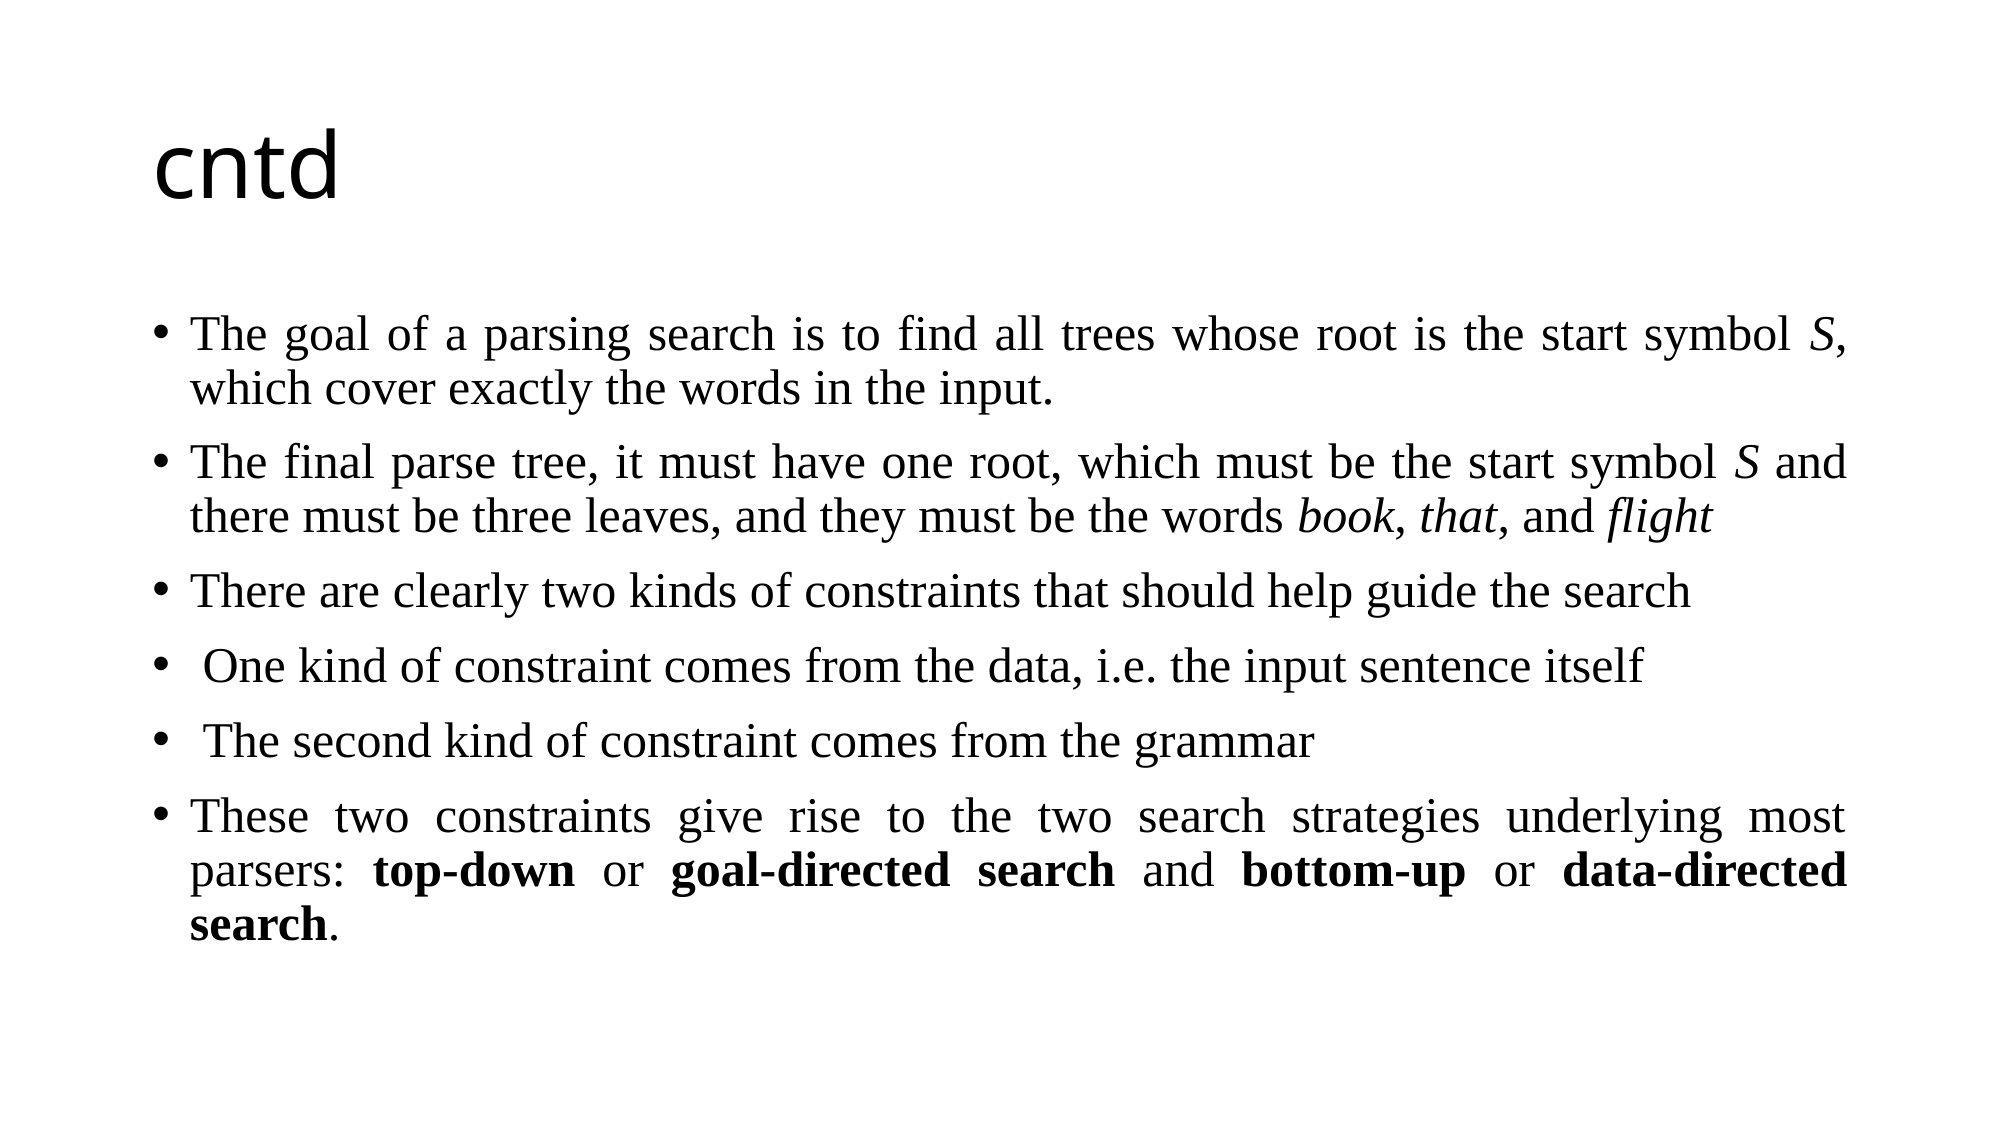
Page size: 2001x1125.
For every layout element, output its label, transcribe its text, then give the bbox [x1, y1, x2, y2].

title cntd [137, 59, 1863, 278]
list The goal of a parsing search is to find all trees whose root is the start symbol S, which cover exactly the words in the input. The final parse tree, it must have one root, which must be the start symbol S and there must be three leaves, and they must be the words book, that, and flight There are clearly two kinds of constraints that should help guide the search One kind of constraint comes from the data, i.e. the input sentence itself The second kind of constraint comes from the grammar These two constraints give rise to the two search strategies underlying most parsers: top-down or goal-directed search and bottom-up or data-directed search. [137, 299, 1863, 1014]
